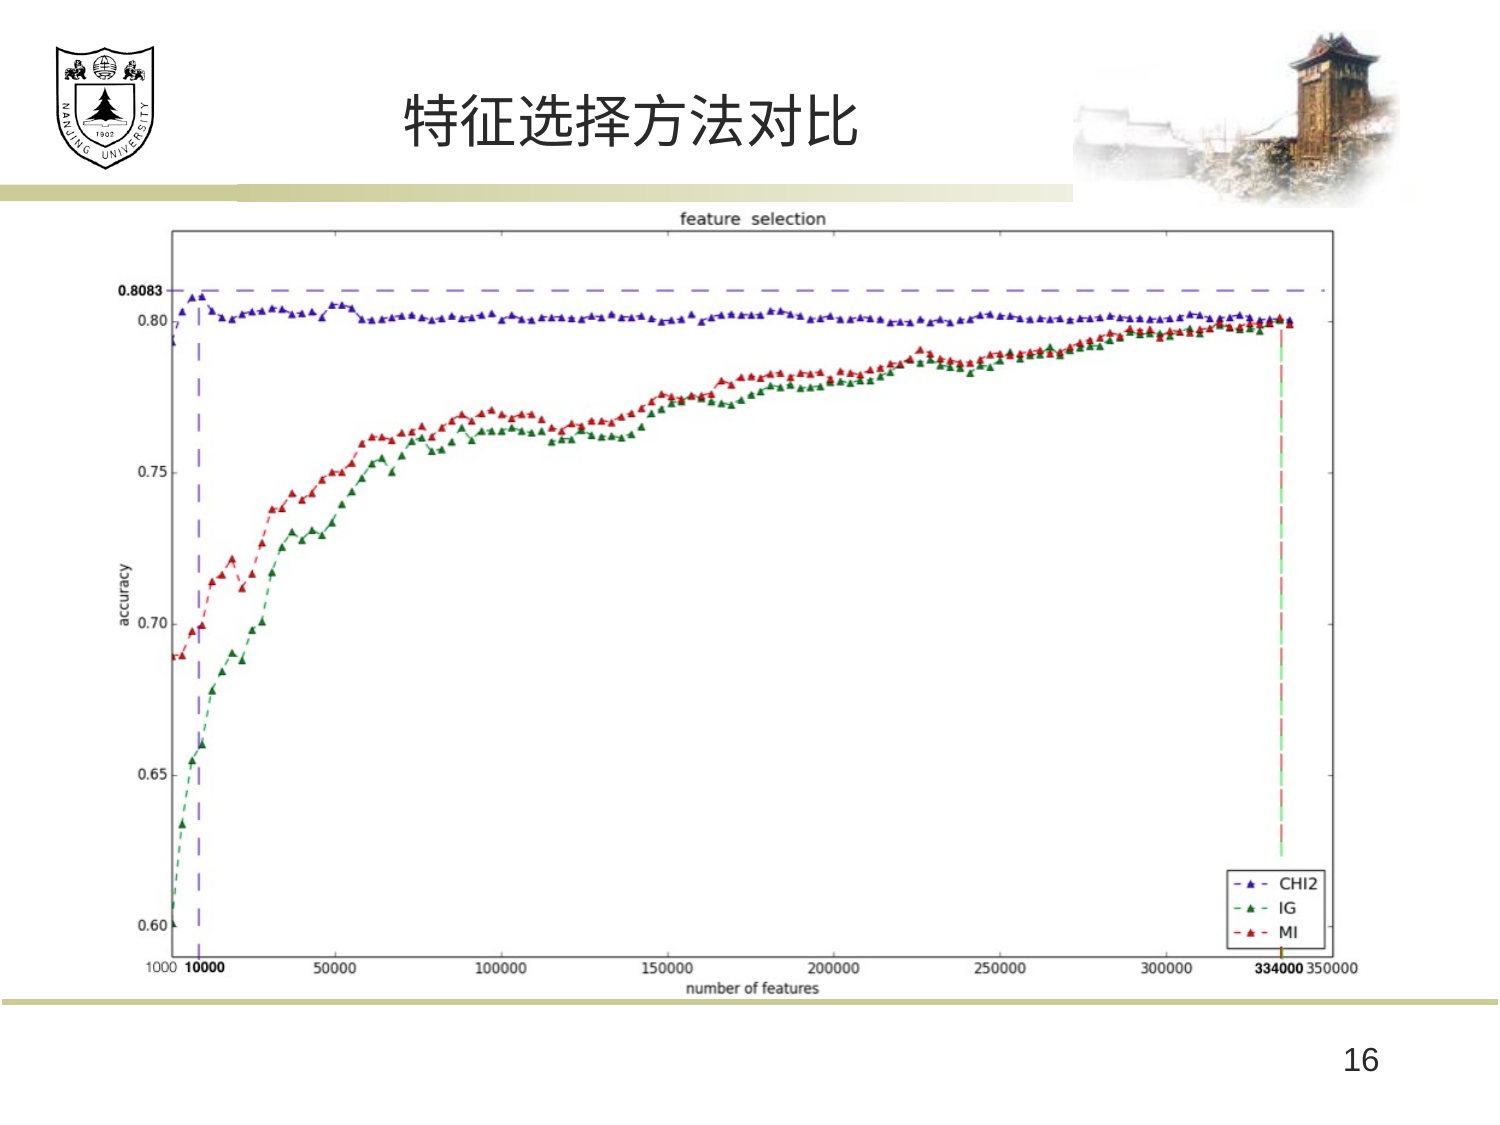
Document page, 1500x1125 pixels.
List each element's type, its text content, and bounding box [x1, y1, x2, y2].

picture [2, 30, 1498, 1005]
slide_number 16 [1332, 1030, 1388, 1083]
picture [50, 42, 160, 173]
title 特征选择方法对比 [170, 65, 1093, 162]
